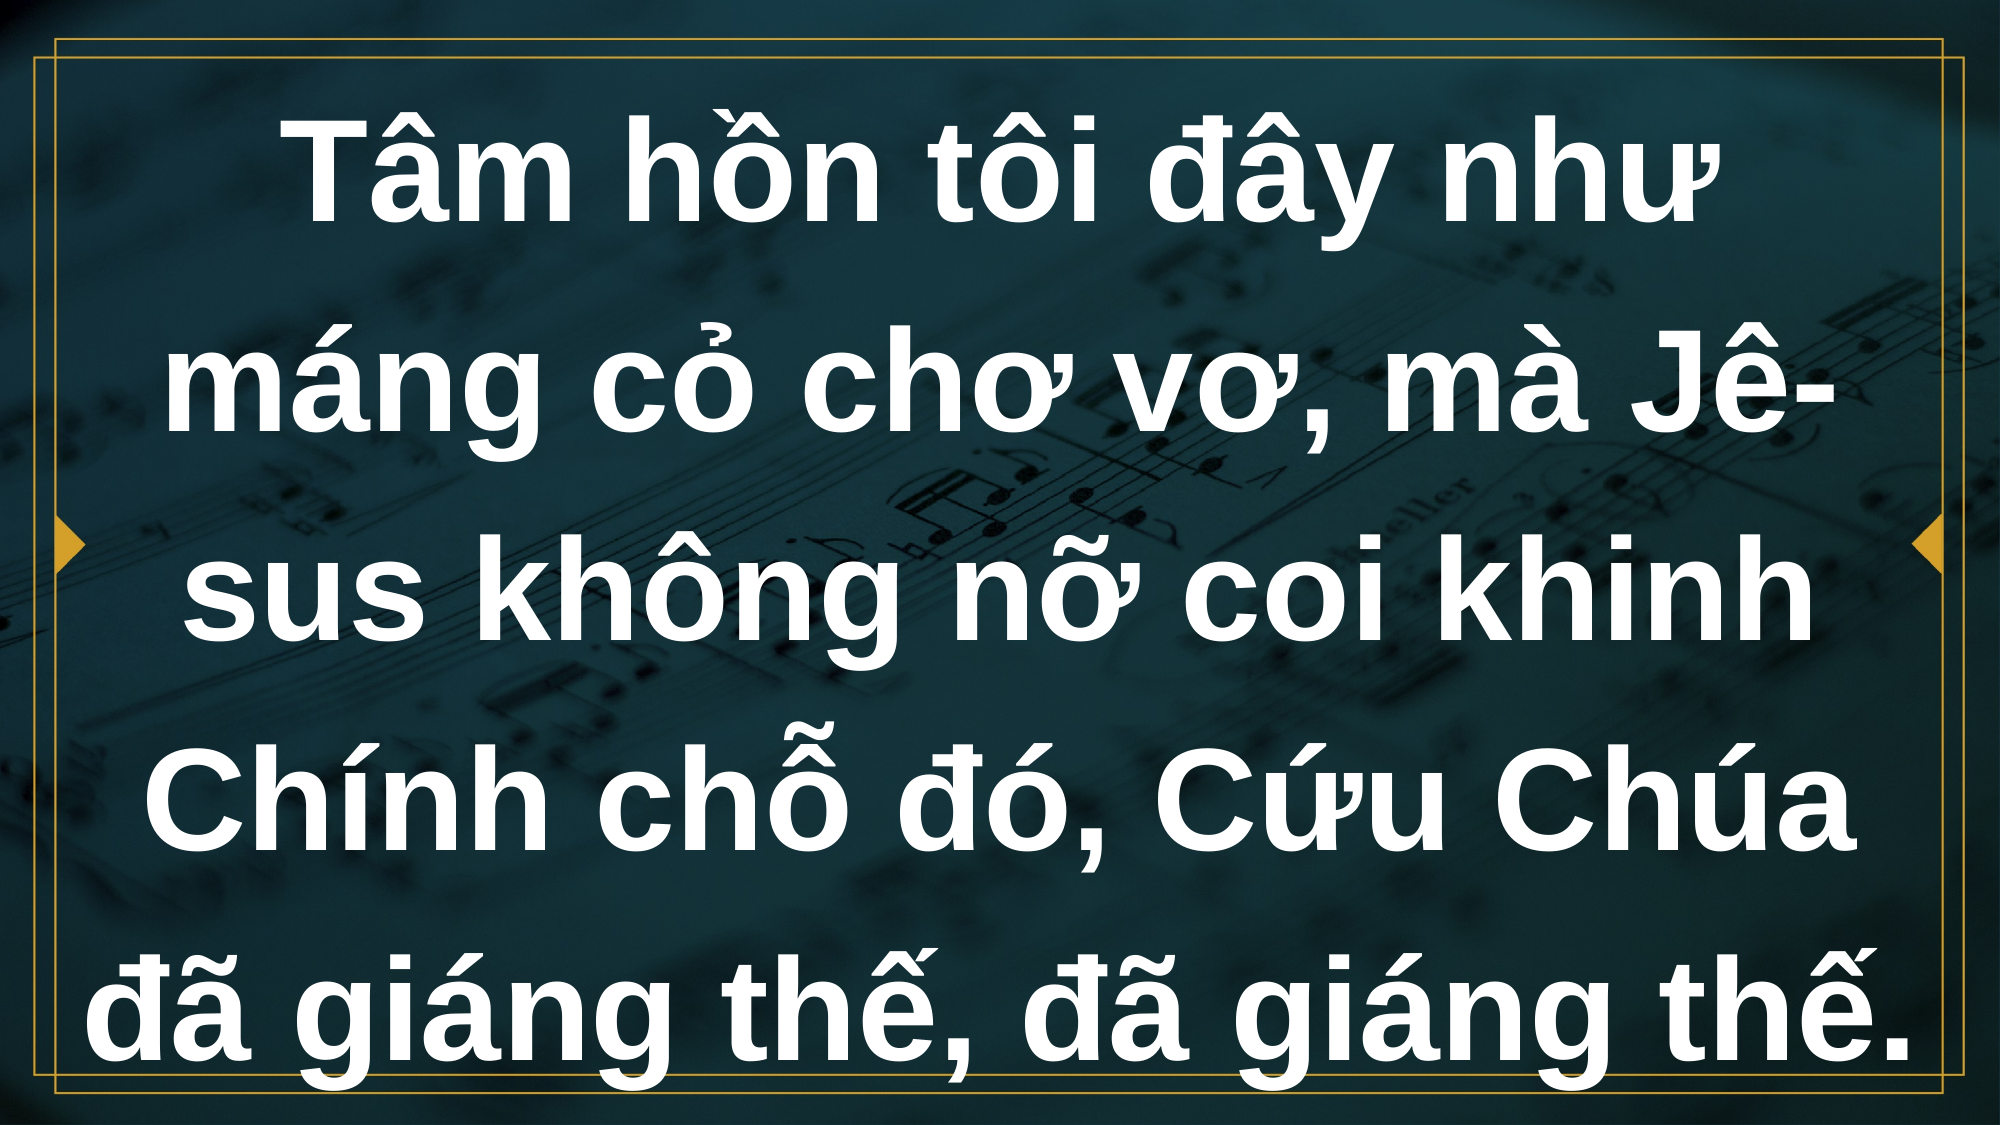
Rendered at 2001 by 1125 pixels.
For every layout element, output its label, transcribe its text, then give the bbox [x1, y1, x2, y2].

title Tâm hồn tôi đây như máng cỏ chơ vơ, mà Jê-sus không nỡ coi khinh Chính chỗ đó, Cứu Chúa đã giáng thế, đã giáng thế. [55, 53, 1945, 1077]
picture [0, 0, 2000, 1125]
